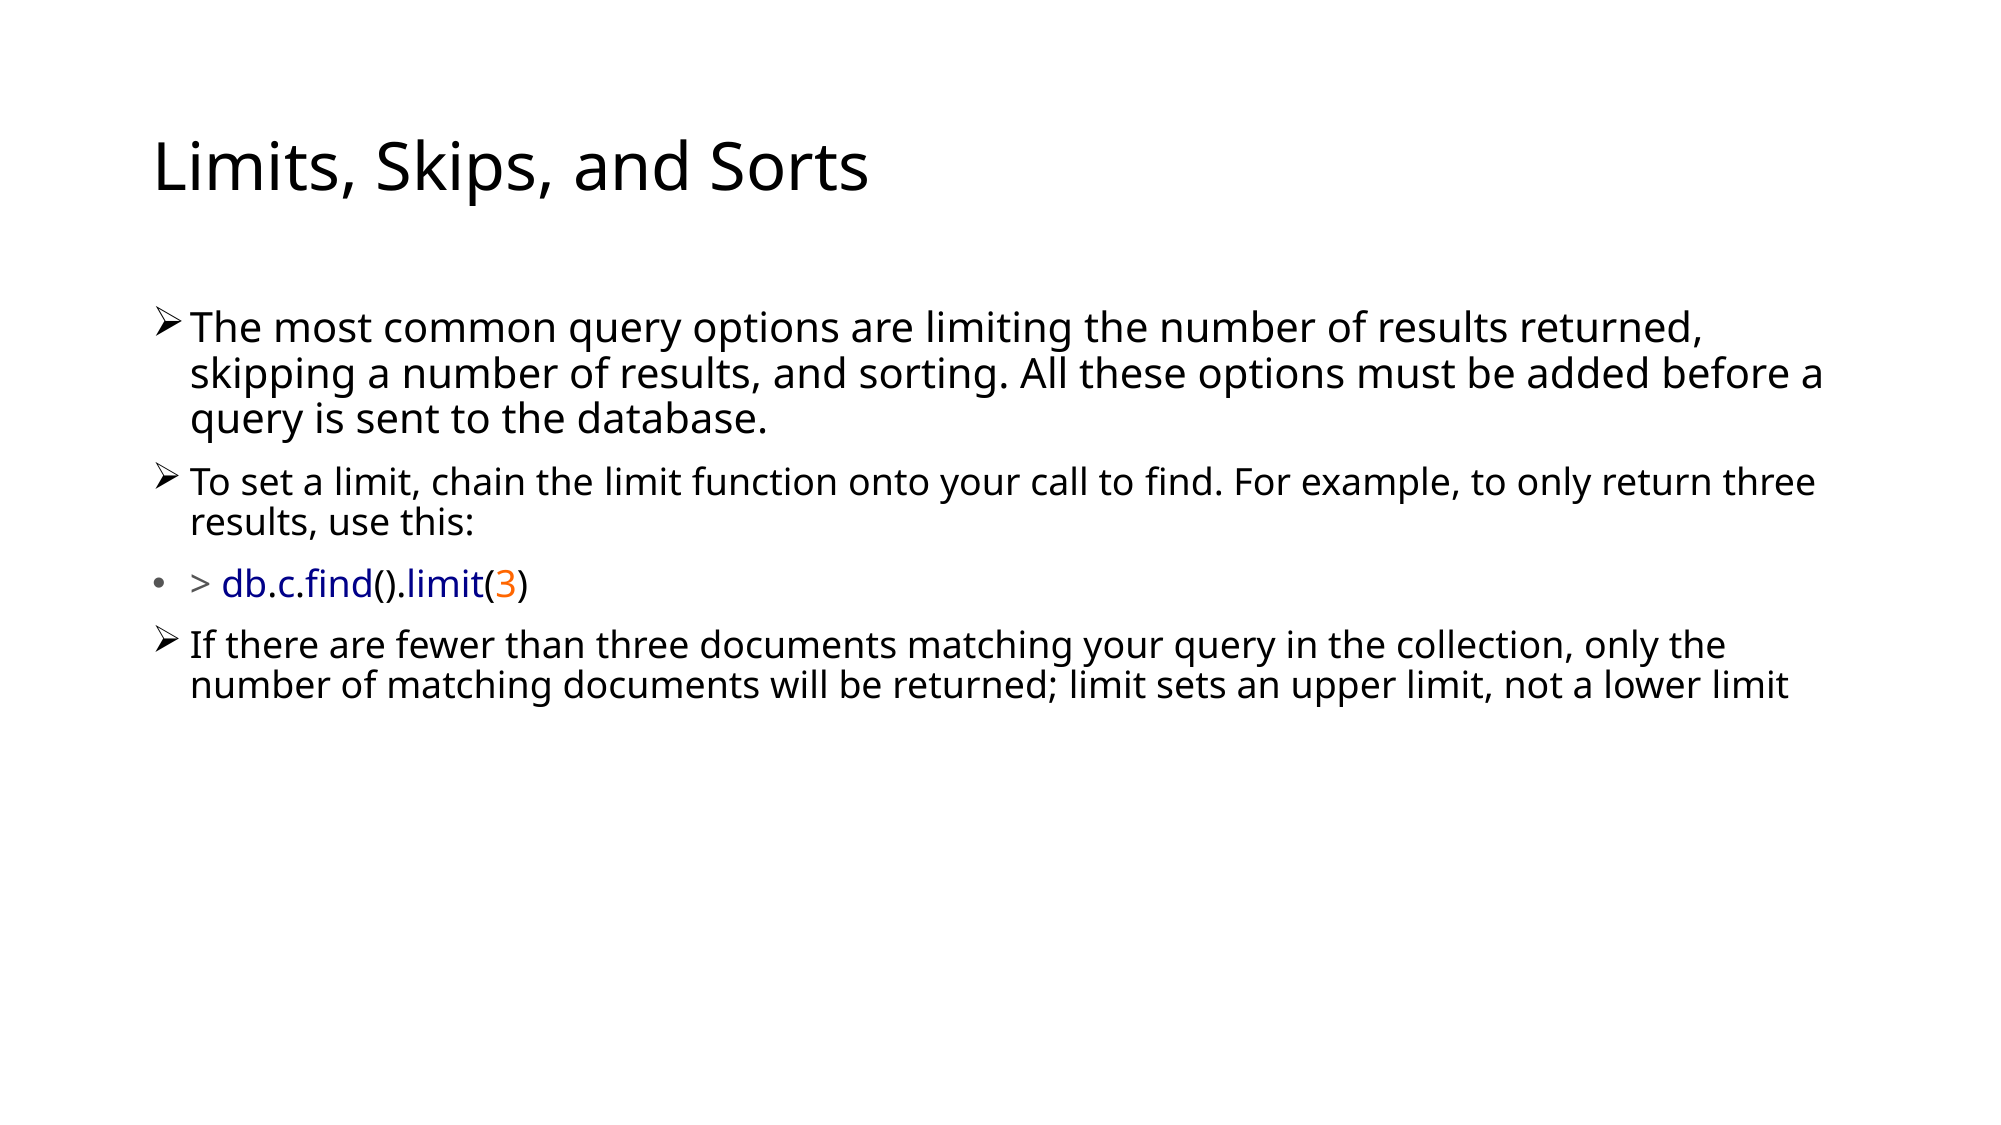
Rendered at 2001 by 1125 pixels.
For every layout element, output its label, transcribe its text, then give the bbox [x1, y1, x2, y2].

list The most common query options are limiting the number of results returned, skipping a number of results, and sorting. All these options must be added before a query is sent to the database. To set a limit, chain the limit function onto your call to find. For example, to only return three results, use this: > db.c.find().limit(3) If there are fewer than three documents matching your query in the collection, only the number of matching documents will be returned; limit sets an upper limit, not a lower limit [137, 299, 1863, 1014]
title Limits, Skips, and Sorts [137, 59, 1863, 278]
